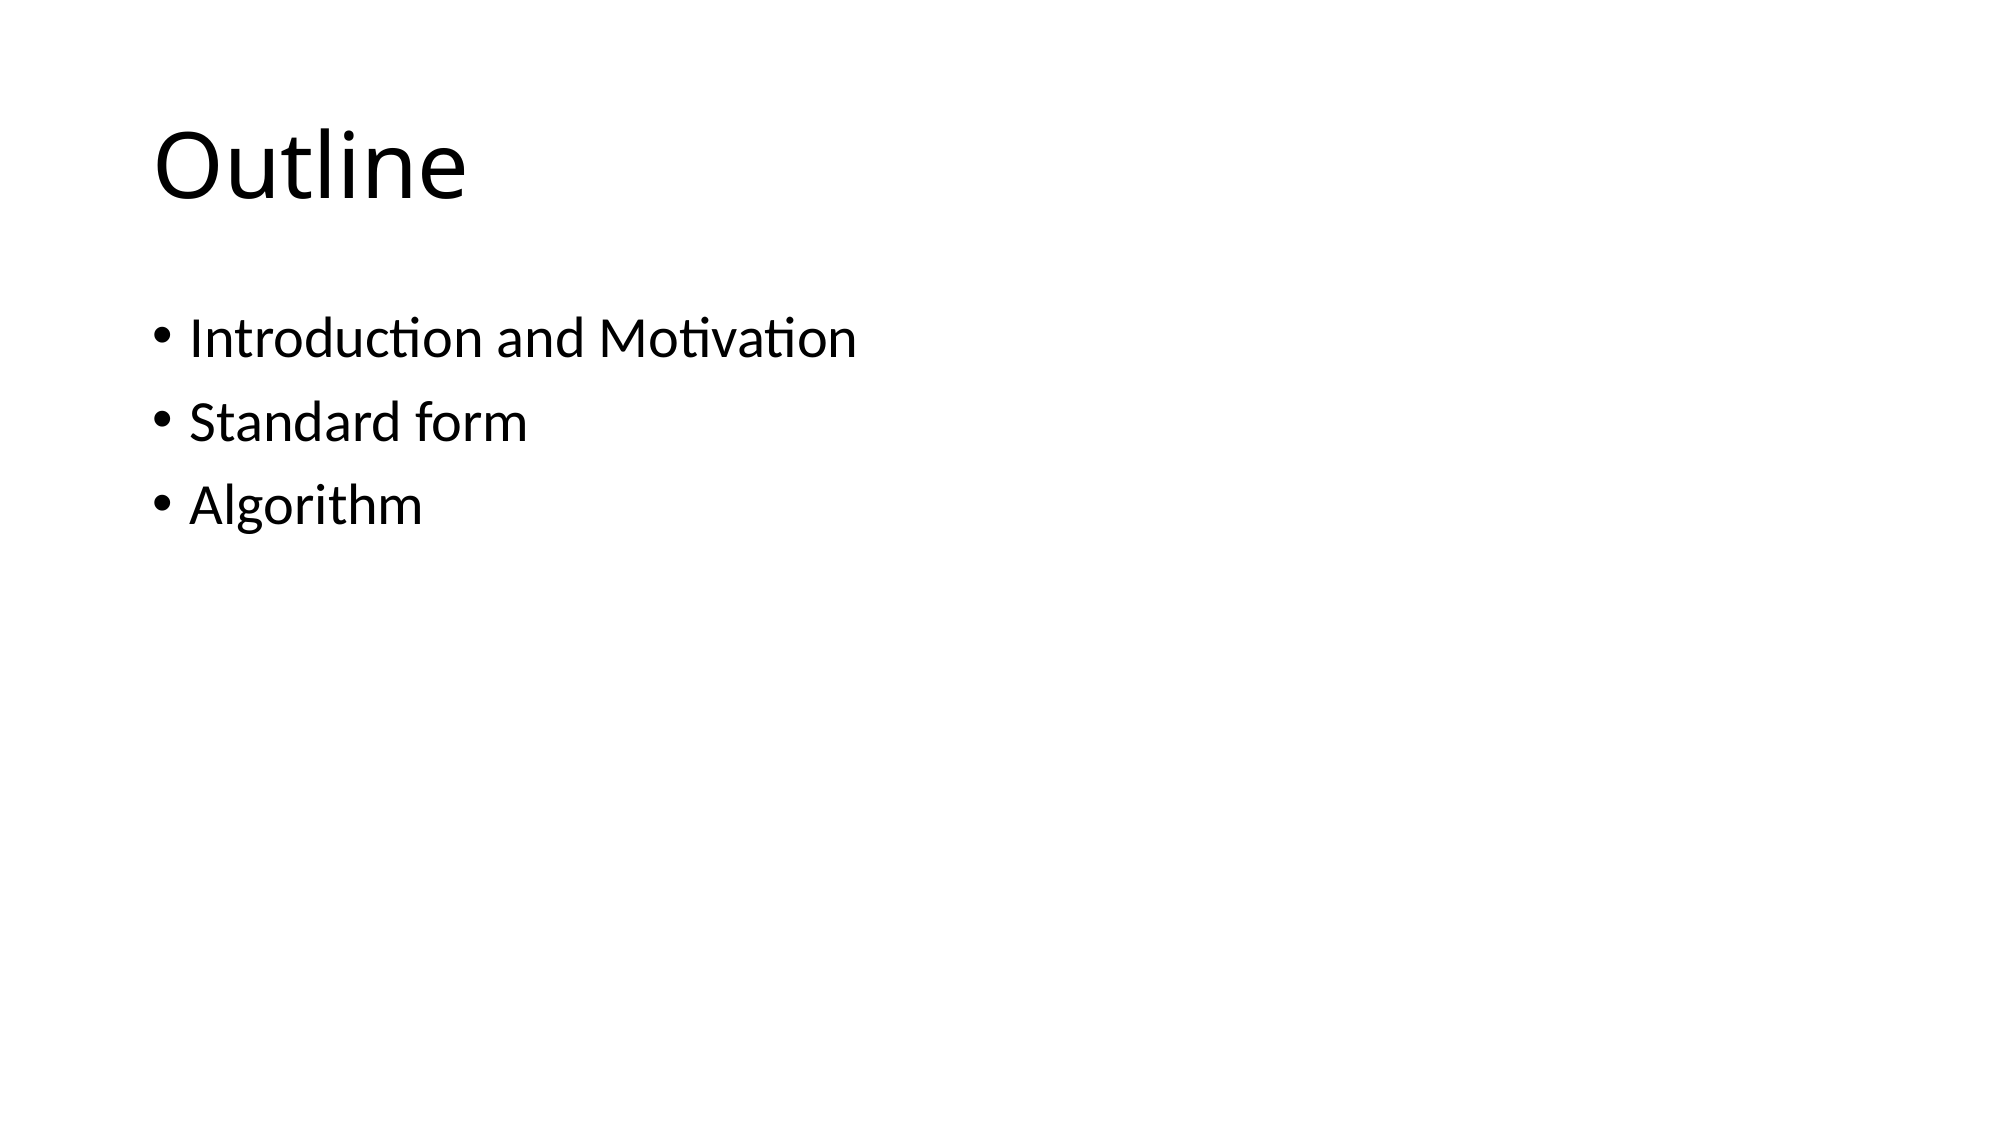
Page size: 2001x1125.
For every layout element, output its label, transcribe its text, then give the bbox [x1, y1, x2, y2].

list Introduction and Motivation Standard form Algorithm [137, 299, 1863, 1014]
title Outline [137, 59, 1863, 278]
